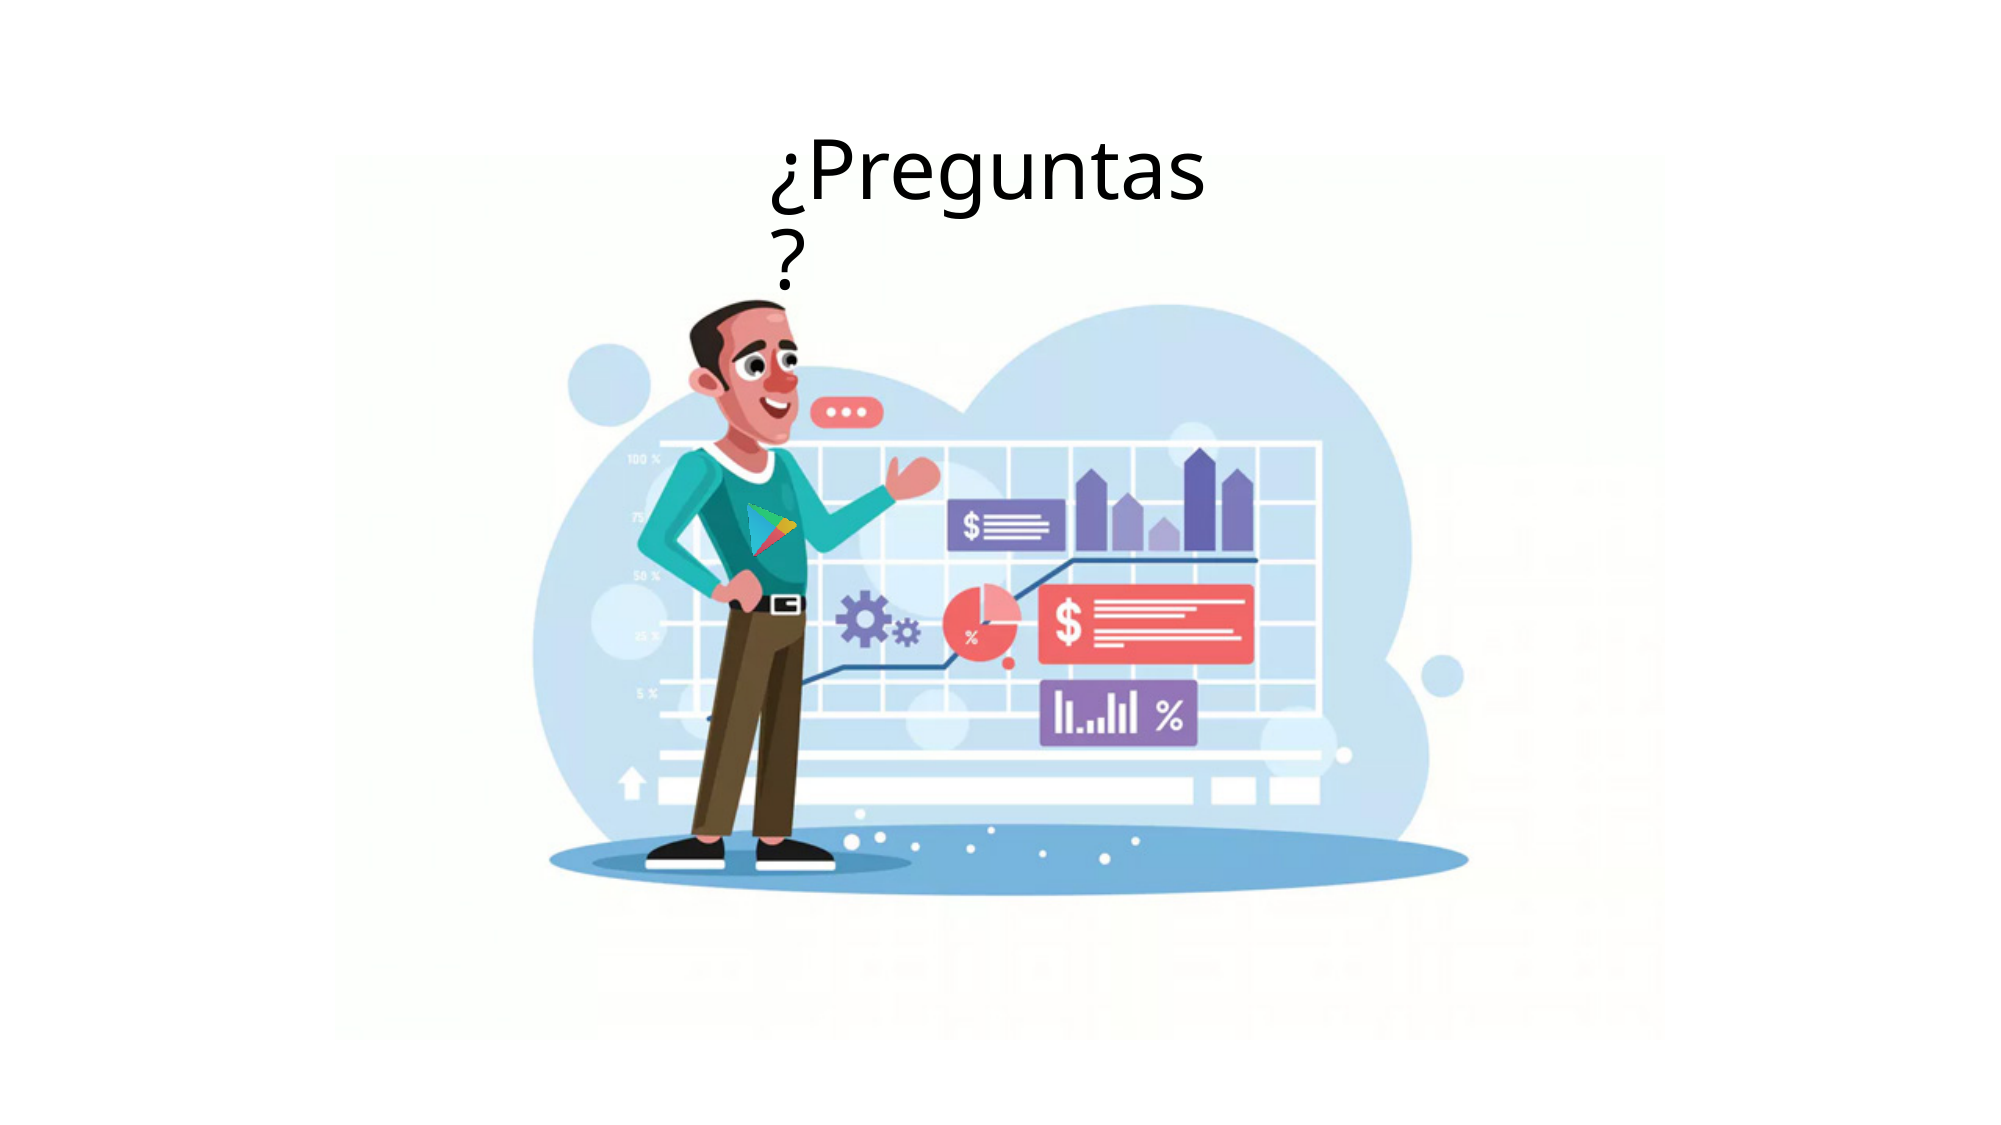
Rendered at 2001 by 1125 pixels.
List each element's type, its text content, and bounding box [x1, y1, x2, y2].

text_box ¿Preguntas? [755, 120, 1245, 155]
picture [335, 155, 1665, 1041]
